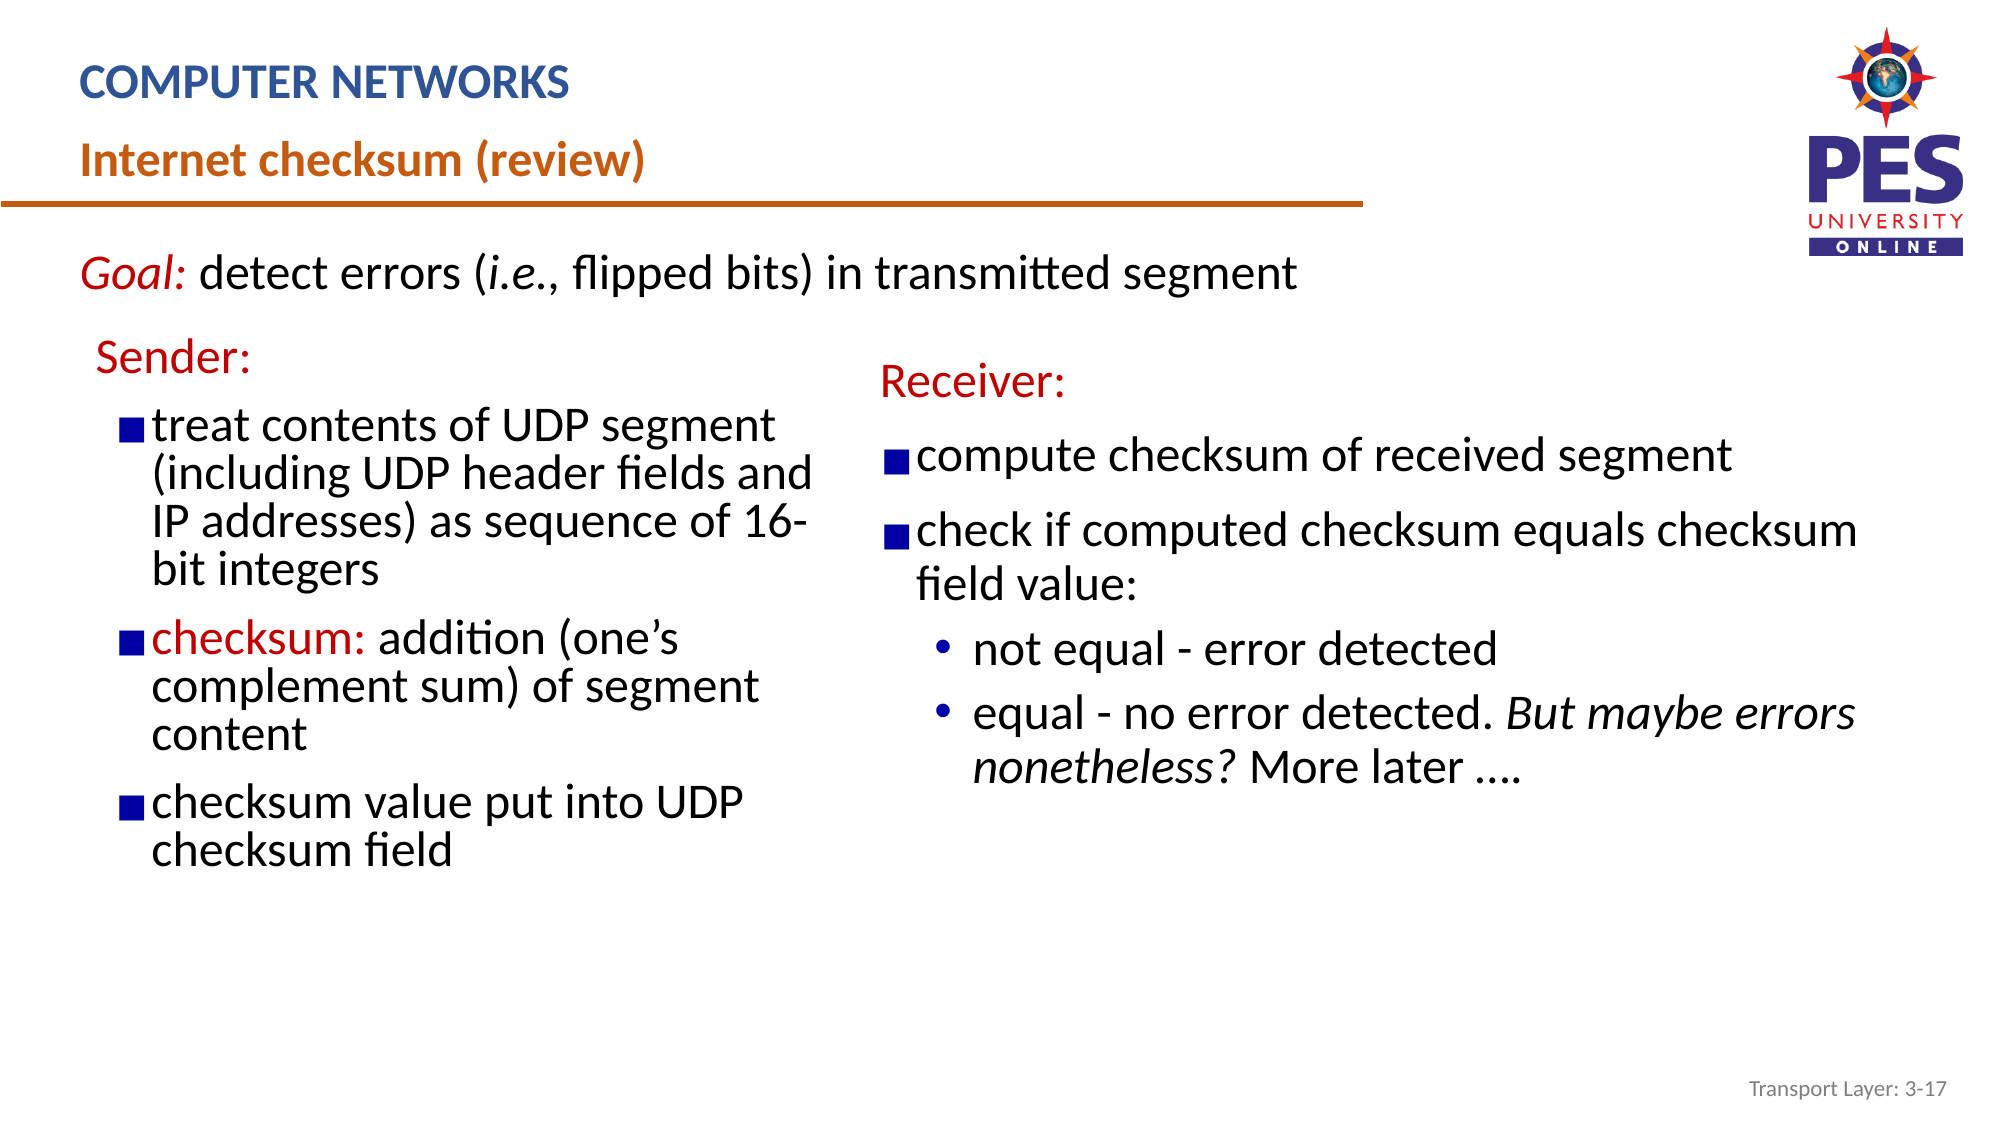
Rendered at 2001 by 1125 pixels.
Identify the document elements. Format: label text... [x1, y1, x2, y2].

text_box Receiver: compute checksum of received segment check if computed checksum equals checksum field value: not equal - error detected equal - no error detected. But maybe errors nonetheless? More later …. [843, 381, 1886, 1017]
text_box Goal: detect errors (i.e., flipped bits) in transmitted segment [64, 241, 1886, 381]
text_box COMPUTER NETWORKS [64, 41, 1295, 117]
slide_number Transport Layer: 3-‹#› [1512, 1056, 1963, 1117]
text_box Internet checksum (review) [64, 119, 703, 195]
picture [1809, 26, 1963, 256]
text_box Sender: treat contents of UDP segment (including UDP header fields and IP addresses) as sequence of 16-bit integers checksum: addition (one’s complement sum) of segment content checksum value put into UDP checksum field [78, 381, 844, 1068]
